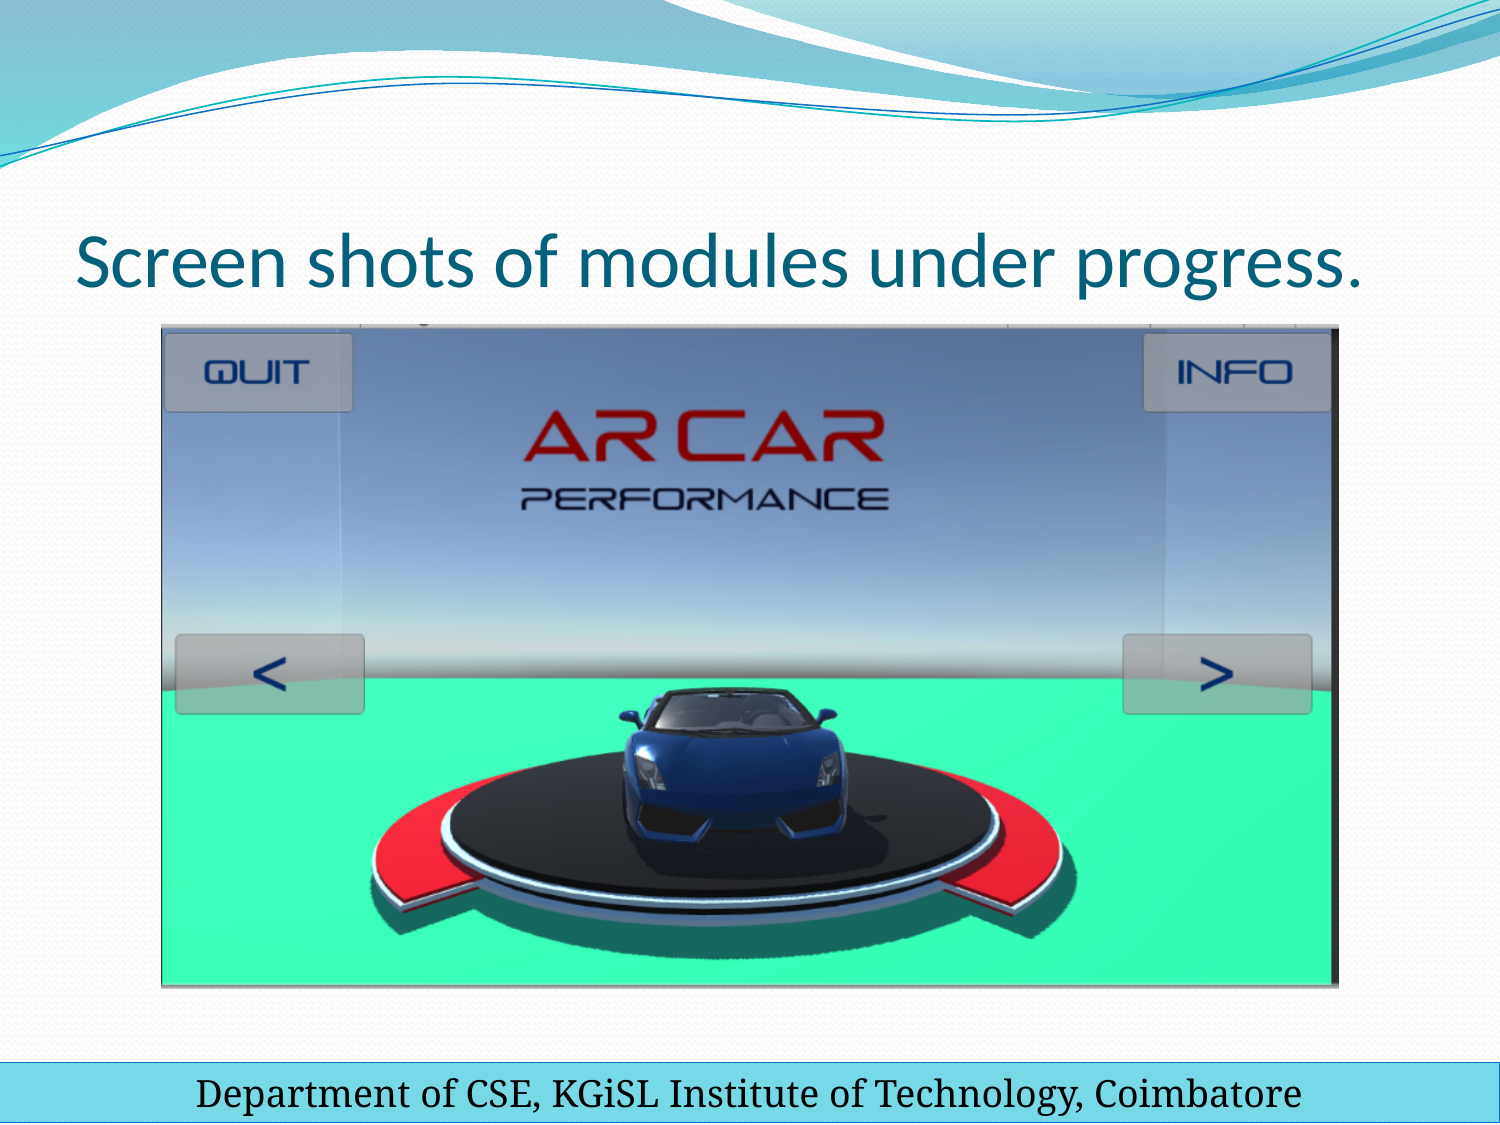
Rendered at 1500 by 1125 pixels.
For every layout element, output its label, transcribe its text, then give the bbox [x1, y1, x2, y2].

title Screen shots of modules under progress. [75, 115, 1425, 303]
picture [161, 324, 1339, 989]
text_box Department of CSE, KGiSL Institute of Technology, Coimbatore [0, 1062, 1500, 1123]
